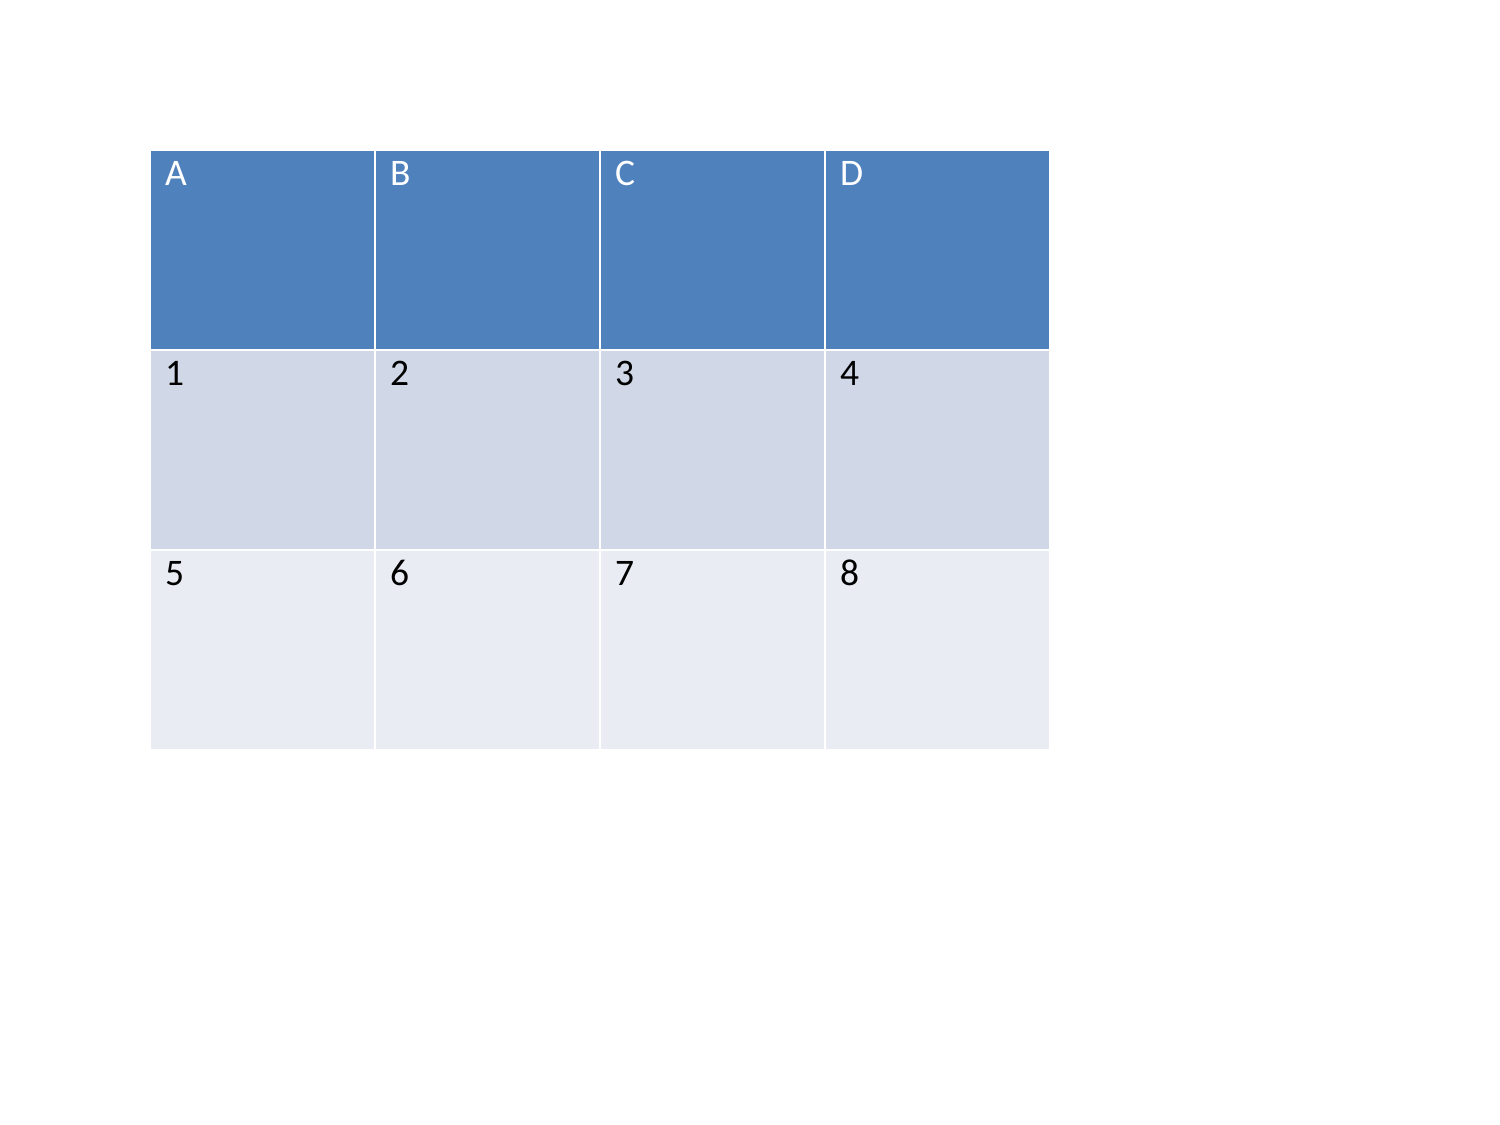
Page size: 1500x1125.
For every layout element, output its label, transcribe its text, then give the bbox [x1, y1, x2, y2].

table_cell 5 [151, 551, 374, 749]
table_cell 8 [826, 551, 1049, 749]
table_cell 4 [826, 351, 1049, 549]
table_header D [826, 151, 1049, 349]
table_cell 3 [601, 351, 824, 549]
table_cell 6 [376, 551, 599, 749]
table_header A [151, 151, 374, 349]
table_header C [601, 151, 824, 349]
table_cell 2 [376, 351, 599, 549]
table_cell 7 [601, 551, 824, 749]
table_header B [376, 151, 599, 349]
table_cell 1 [151, 351, 374, 549]
